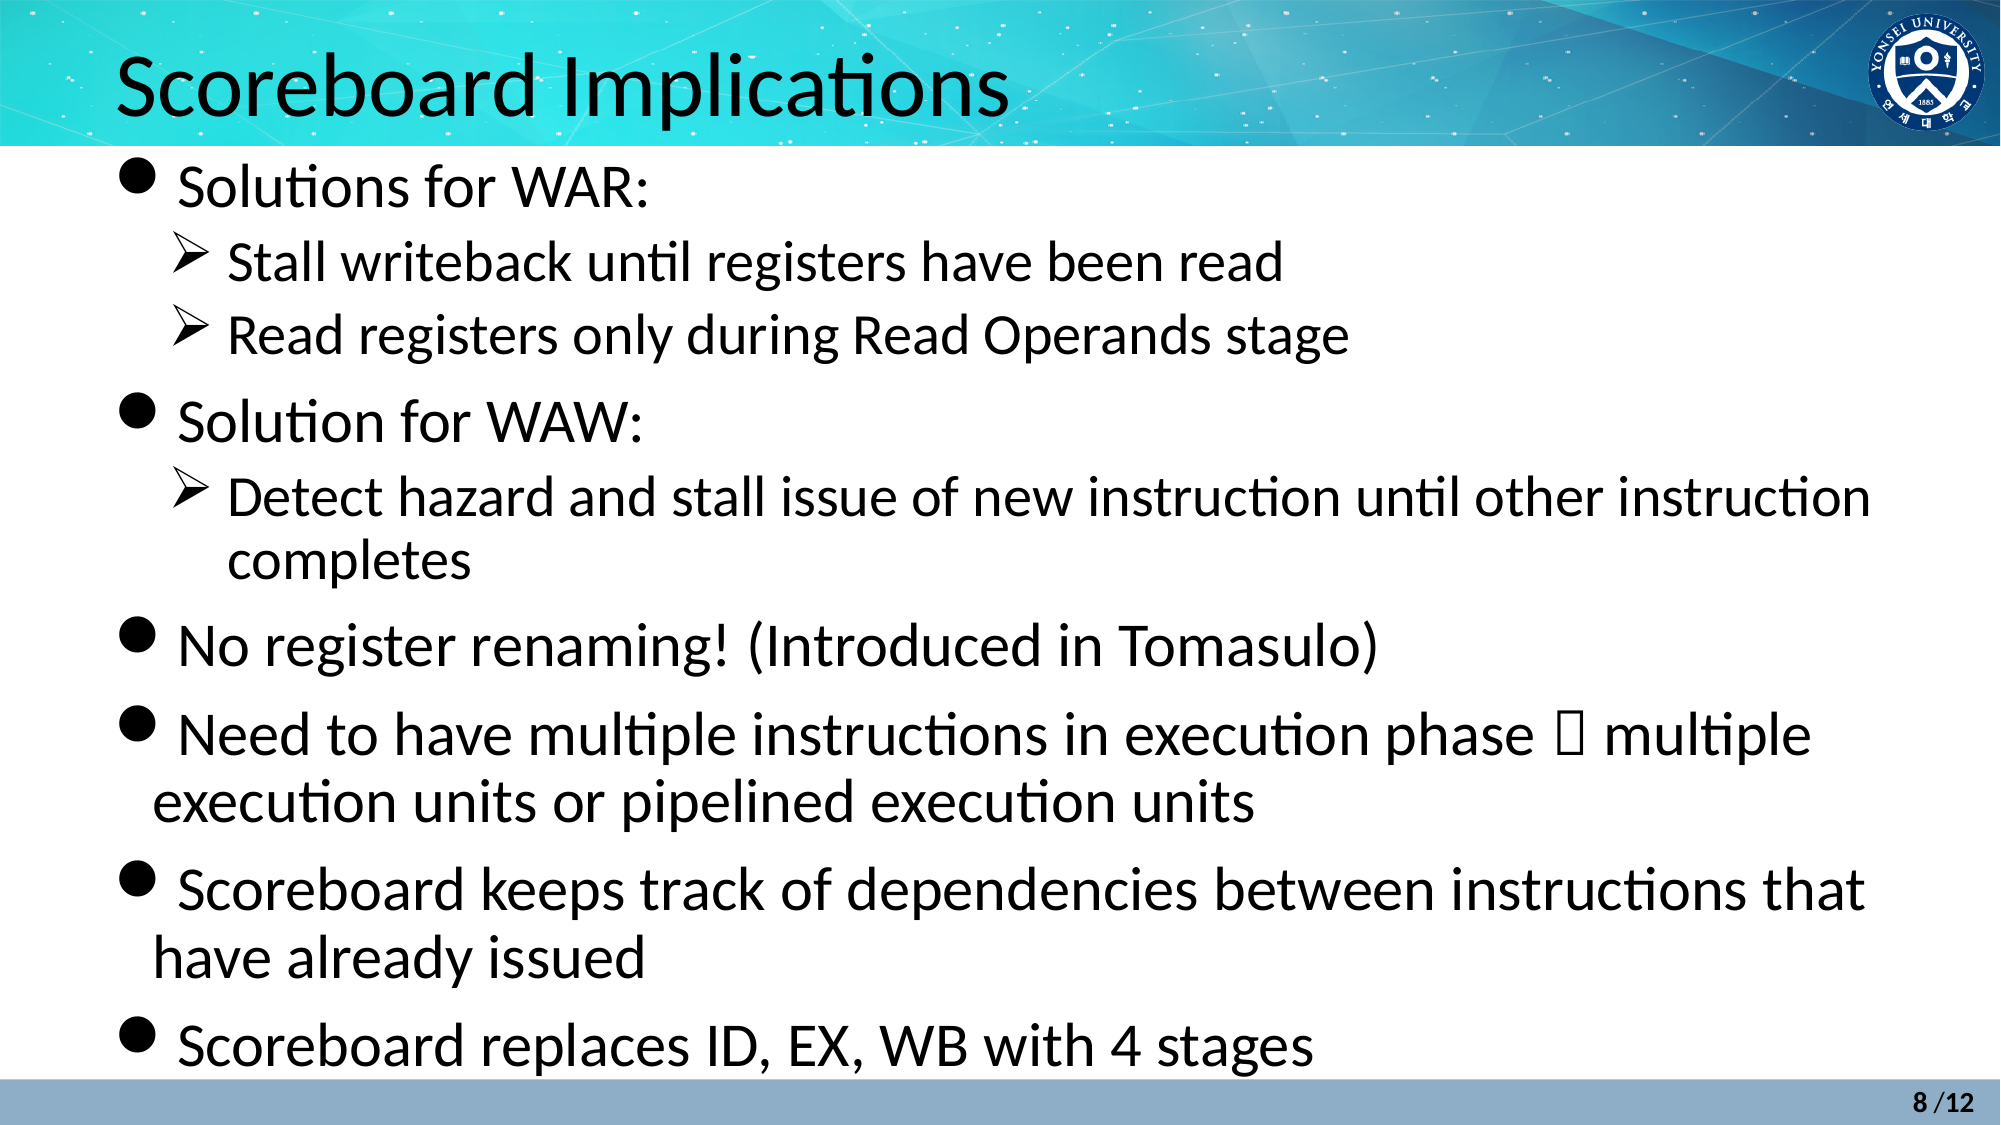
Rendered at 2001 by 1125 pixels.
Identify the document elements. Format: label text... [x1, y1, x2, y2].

title Scoreboard Implications [100, 29, 1901, 123]
picture [0, 0, 2001, 168]
list Solutions for WAR: Stall writeback until registers have been read Read registers only during Read Operands stage Solution for WAW: Detect hazard and stall issue of new instruction until other instruction completes No register renaming! (Introduced in Tomasulo) Need to have multiple instructions in execution phase  multiple execution units or pipelined execution units Scoreboard keeps track of dependencies between instructions that have already issued Scoreboard replaces ID, EX, WB with 4 stages [99, 146, 1901, 967]
slide_number 8 [1845, 1076, 1943, 1125]
